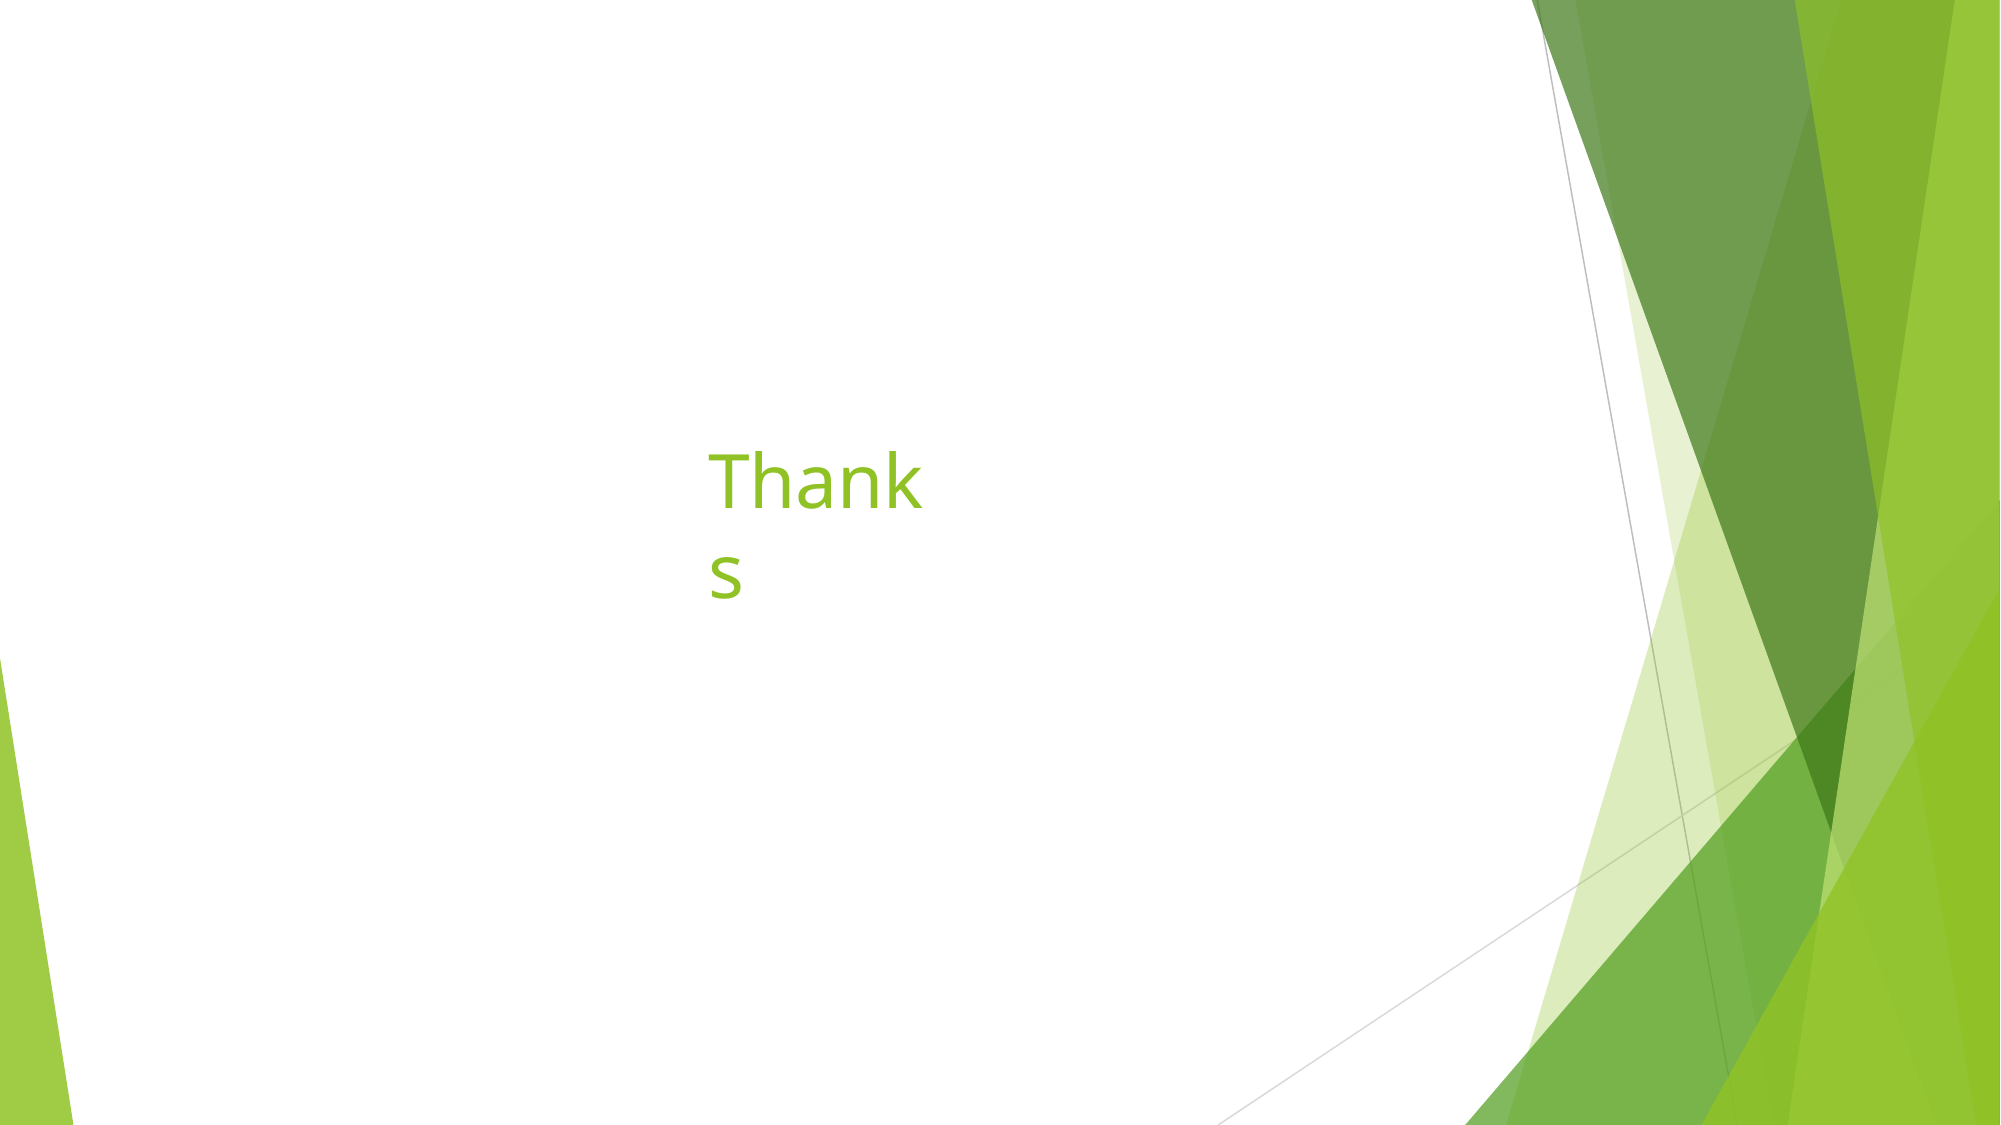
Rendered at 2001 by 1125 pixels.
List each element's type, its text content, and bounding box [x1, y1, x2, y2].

title Thanks [706, 431, 944, 622]
